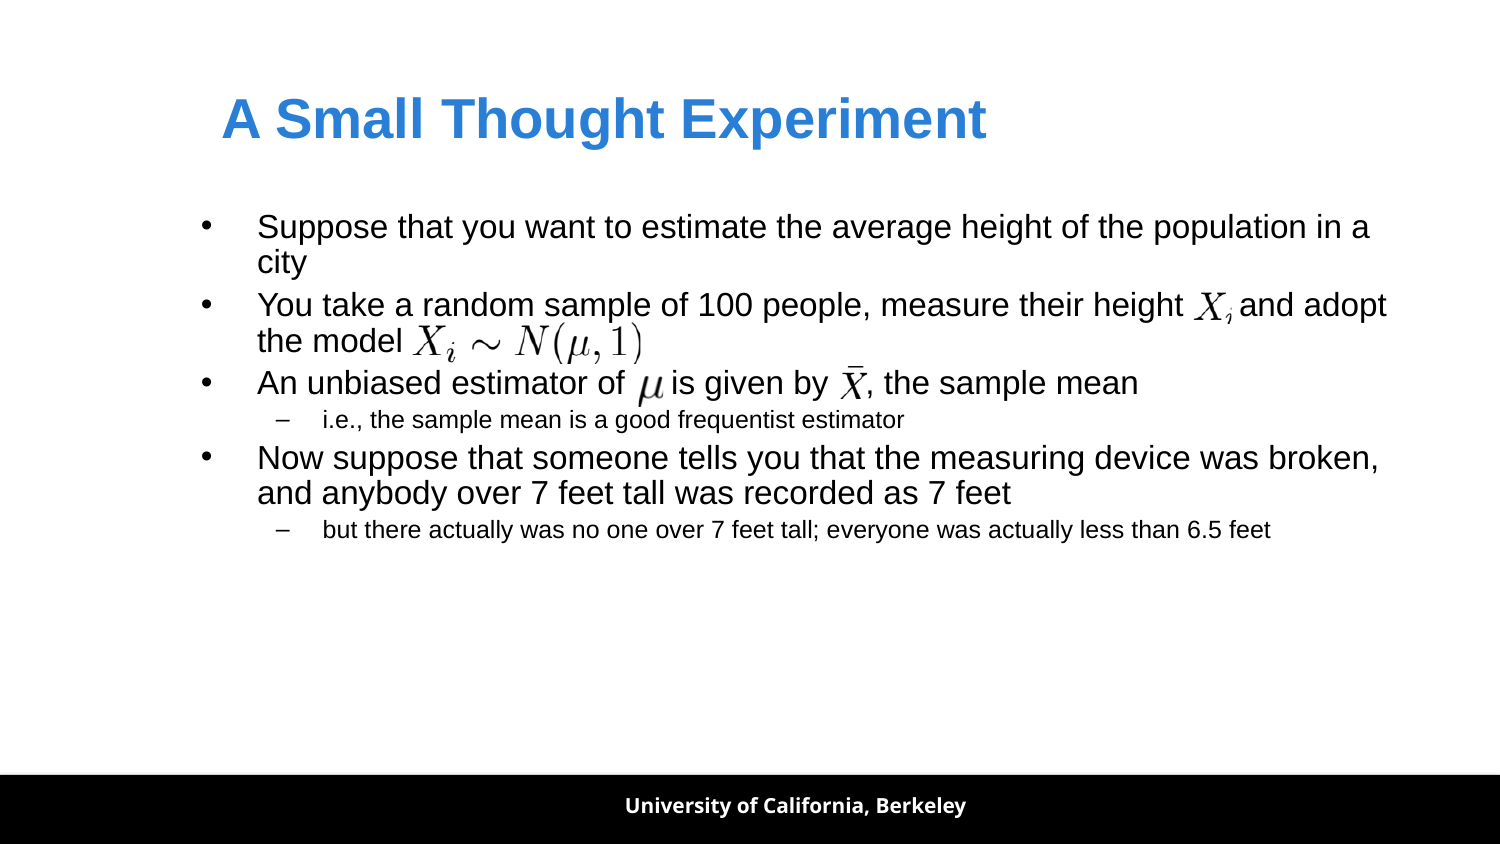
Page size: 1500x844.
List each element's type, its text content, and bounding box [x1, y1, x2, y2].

footer University of California, Berkeley [320, 785, 1271, 838]
title A Small Thought Experiment [205, 45, 1335, 186]
picture [412, 321, 641, 364]
picture [834, 364, 868, 400]
picture [1192, 292, 1232, 324]
list Suppose that you want to estimate the average height of the population in a city You take a random sample of 100 people, measure their height and adopt the model An unbiased estimator of is given by , the sample mean i.e., the sample mean is a good frequentist estimator Now suppose that someone tells you that the measuring device was broken, and anybody over 7 feet tall was recorded as 7 feet but there actually was no one over 7 feet tall; everyone was actually less than 6.5 feet [185, 201, 1427, 726]
picture [638, 375, 664, 407]
